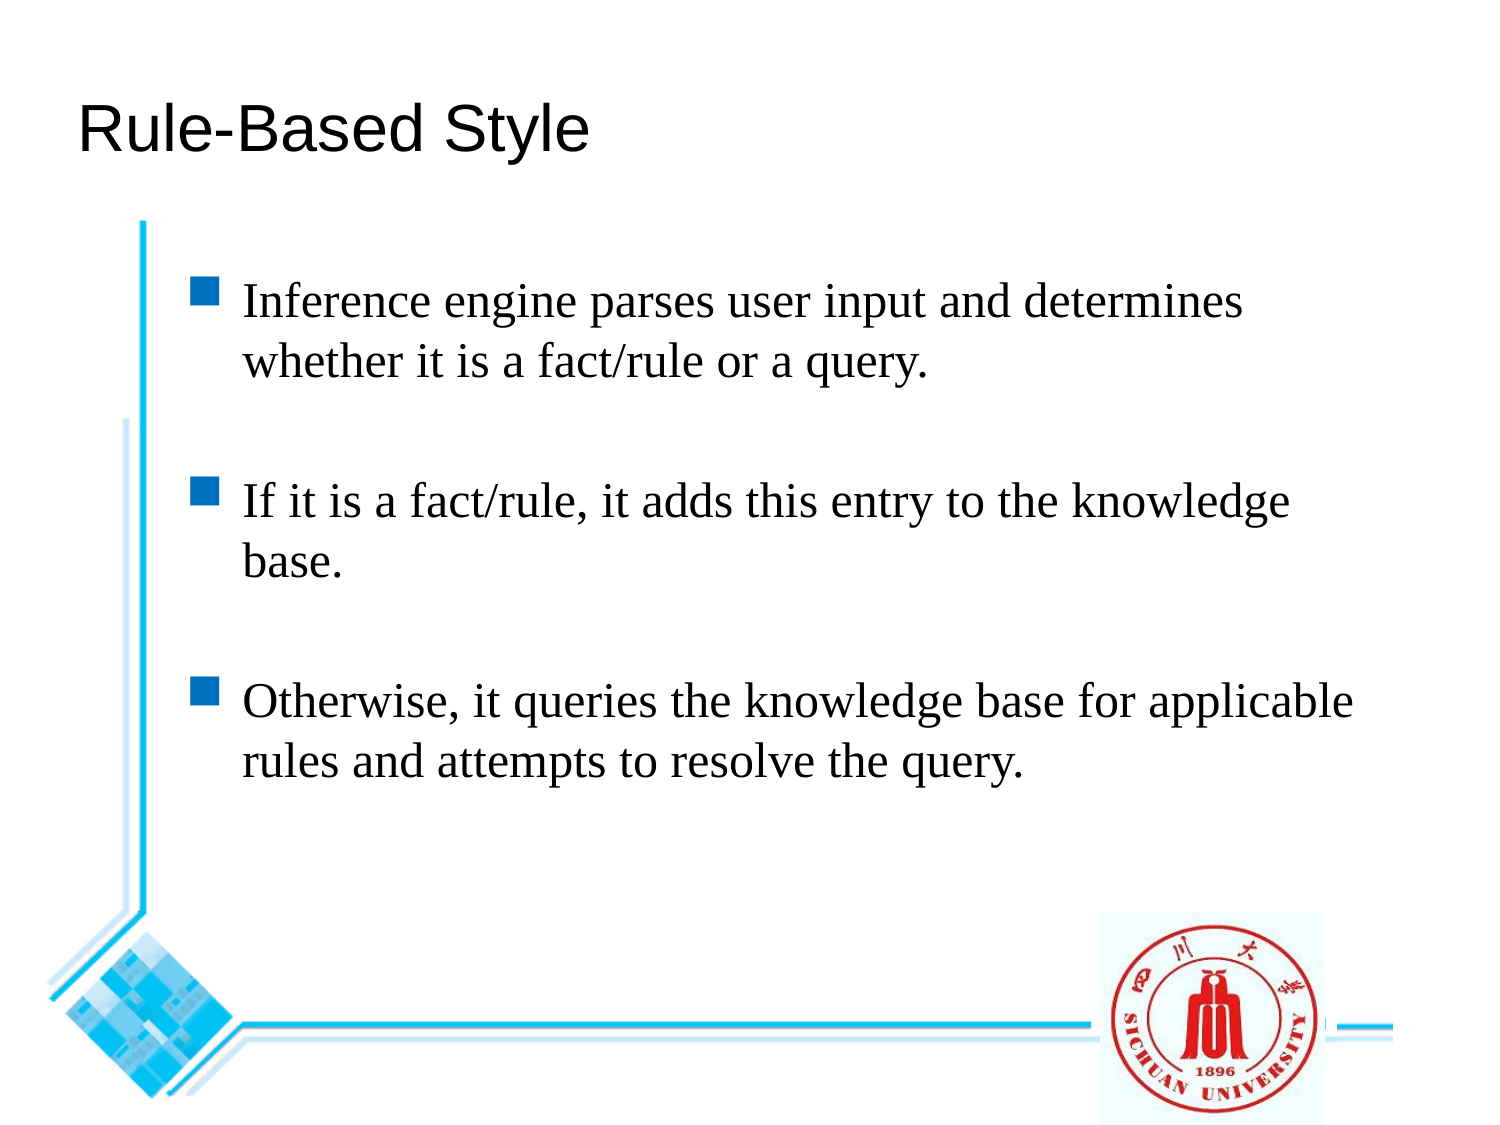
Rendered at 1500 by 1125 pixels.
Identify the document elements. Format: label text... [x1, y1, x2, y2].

list Inference engine parses user input and determines whether it is a fact/rule or a query. If it is a fact/rule, it adds this entry to the knowledge base. Otherwise, it queries the knowledge base for applicable rules and attempts to resolve the query. [171, 260, 1409, 705]
text_box Rule-Based Style [62, 37, 1413, 188]
picture [35, 209, 1393, 1125]
